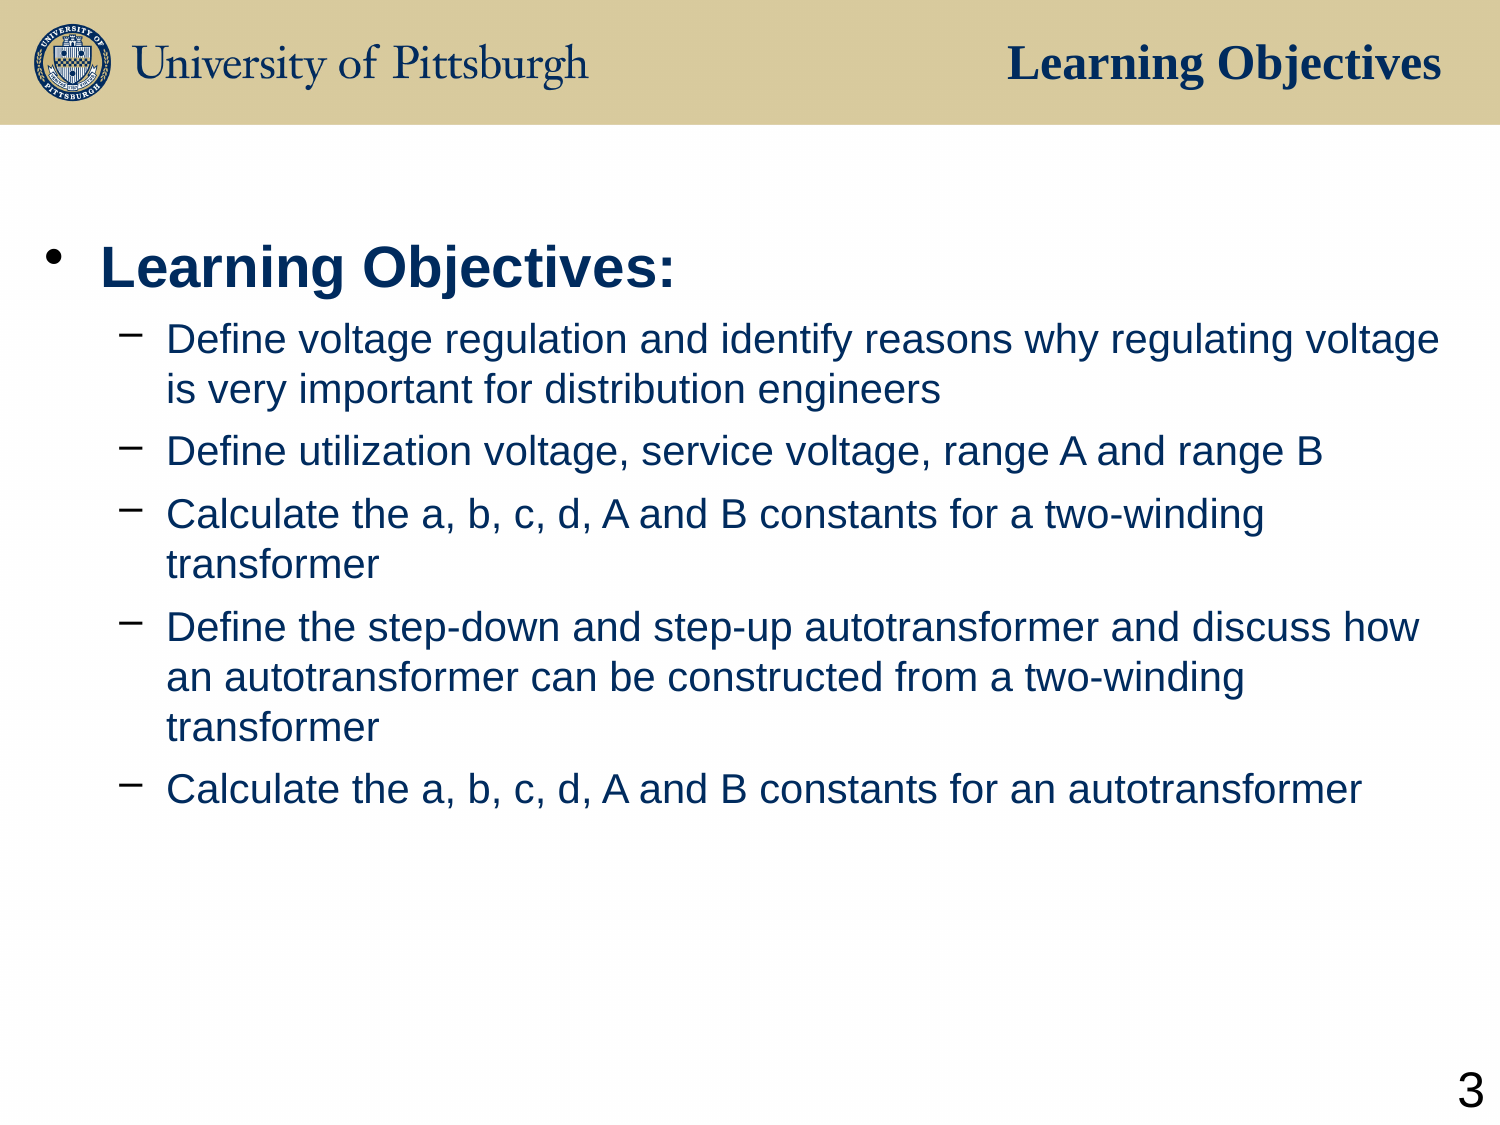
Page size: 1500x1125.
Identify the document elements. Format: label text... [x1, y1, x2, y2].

picture [0, 0, 1500, 1125]
text_box Learning Objectives [648, 22, 1457, 97]
list Learning Objectives: Define voltage regulation and identify reasons why regulating voltage is very important for distribution engineers Define utilization voltage, service voltage, range A and range B Calculate the a, b, c, d, A and B constants for a two-winding transformer Define the step-down and step-up autotransformer and discuss how an autotransformer can be constructed from a two-winding transformer Calculate the a, b, c, d, A and B constants for an autotransformer [29, 221, 1457, 891]
slide_number 3 [1362, 1050, 1500, 1125]
